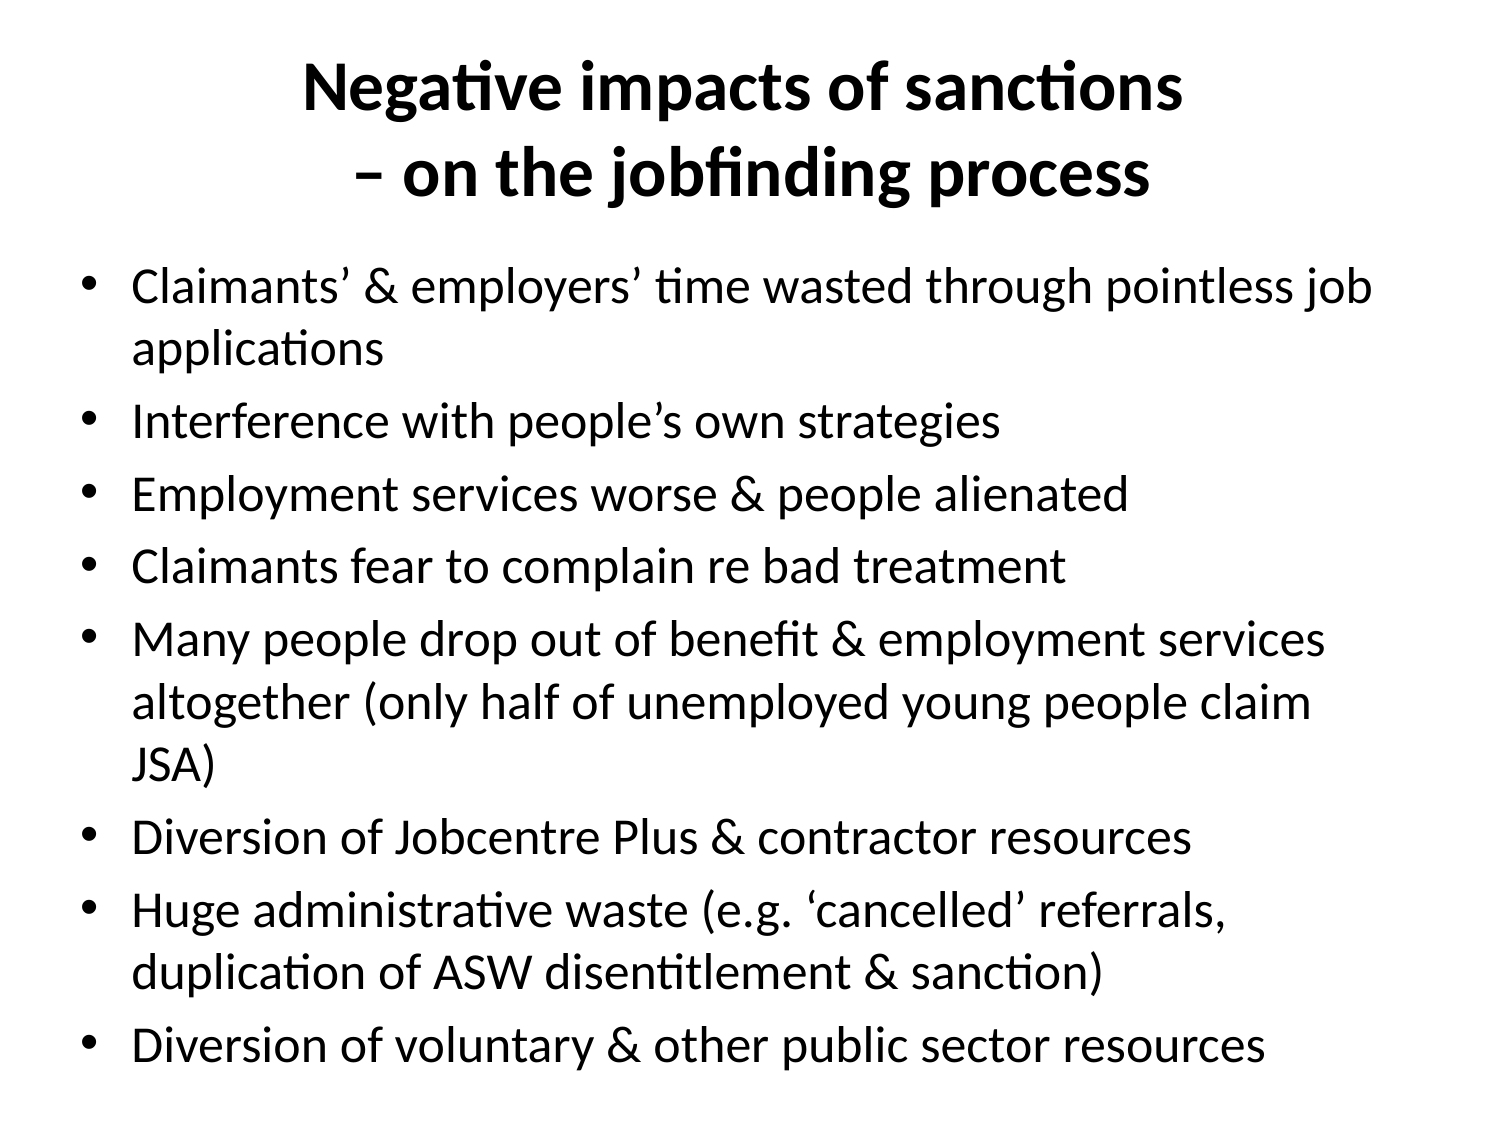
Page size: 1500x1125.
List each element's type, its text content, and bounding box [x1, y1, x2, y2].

list Claimants’ & employers’ time wasted through pointless job applications Interference with people’s own strategies Employment services worse & people alienated Claimants fear to complain re bad treatment Many people drop out of benefit & employment services altogether (only half of unemployed young people claim JSA) Diversion of Jobcentre Plus & contractor resources Huge administrative waste (e.g. ‘cancelled’ referrals, duplication of ASW disentitlement & sanction) Diversion of voluntary & other public sector resources [64, 243, 1415, 1087]
title Negative impacts of sanctions – on the jobfinding process [76, 30, 1427, 219]
